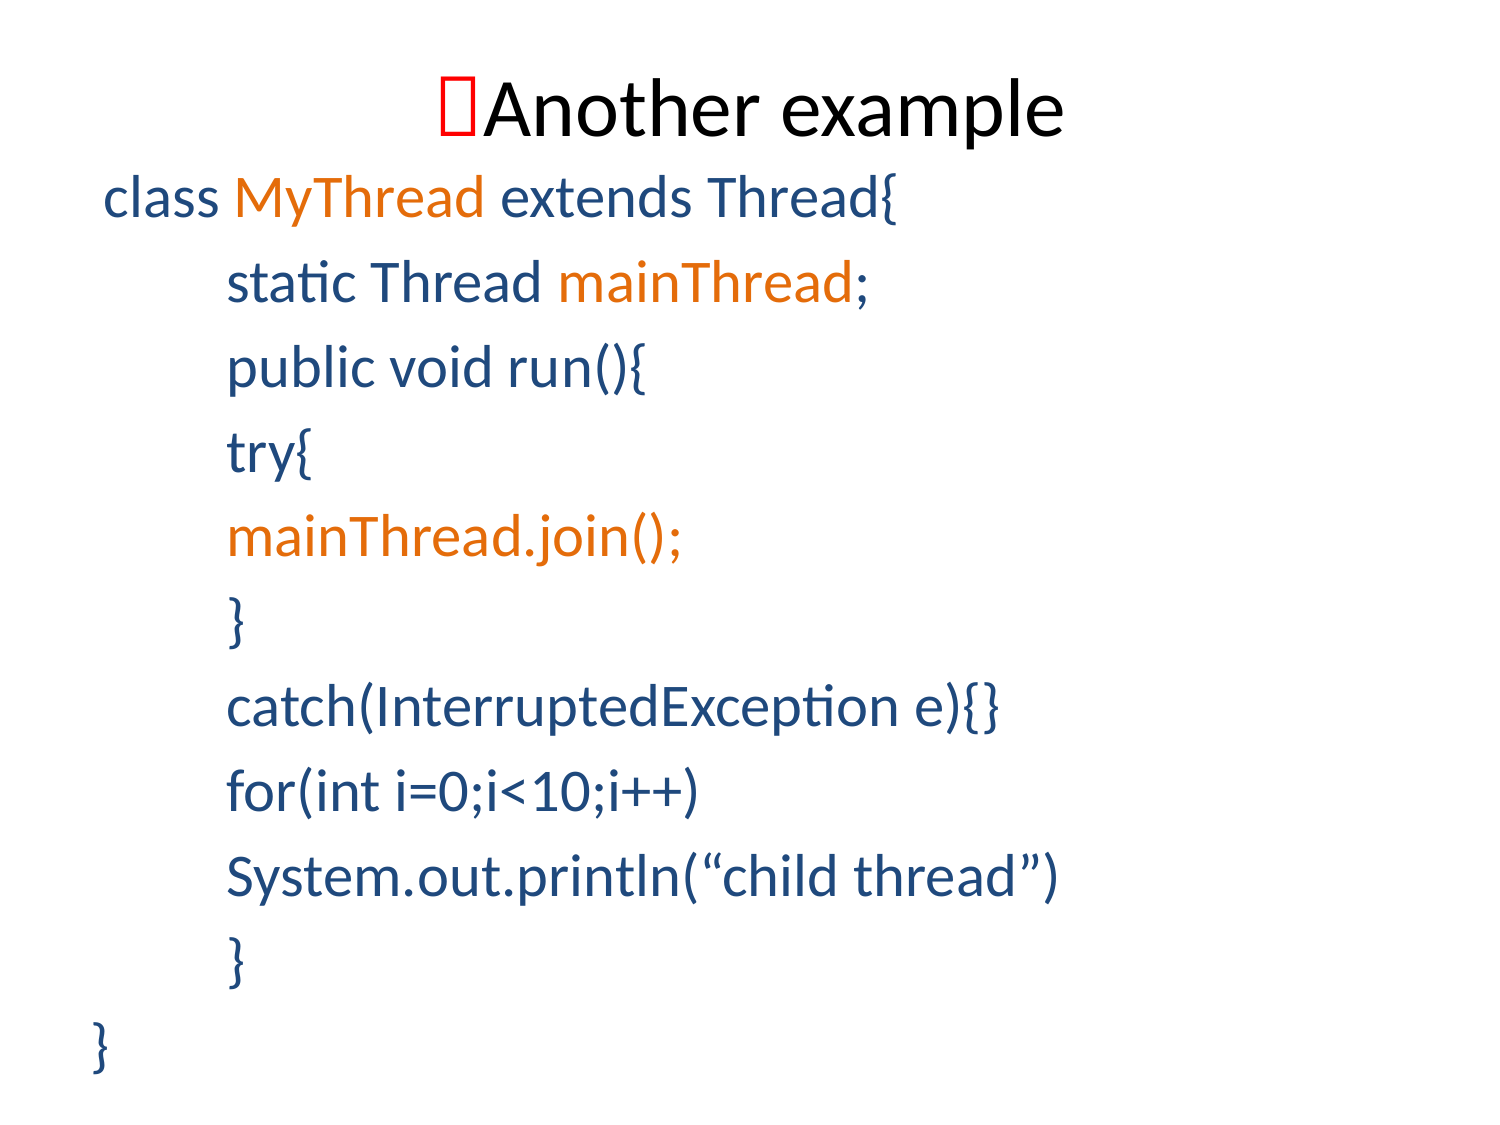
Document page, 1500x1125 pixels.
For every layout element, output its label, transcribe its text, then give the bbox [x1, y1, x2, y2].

list class MyThread extends Thread{ static Thread mainThread; public void run(){ try{ mainThread.join(); } catch(InterruptedException e){} for(int i=0;i<10;i++) System.out.println(“child thread”) } } [75, 149, 1471, 1094]
title Another example [75, 45, 1425, 149]
